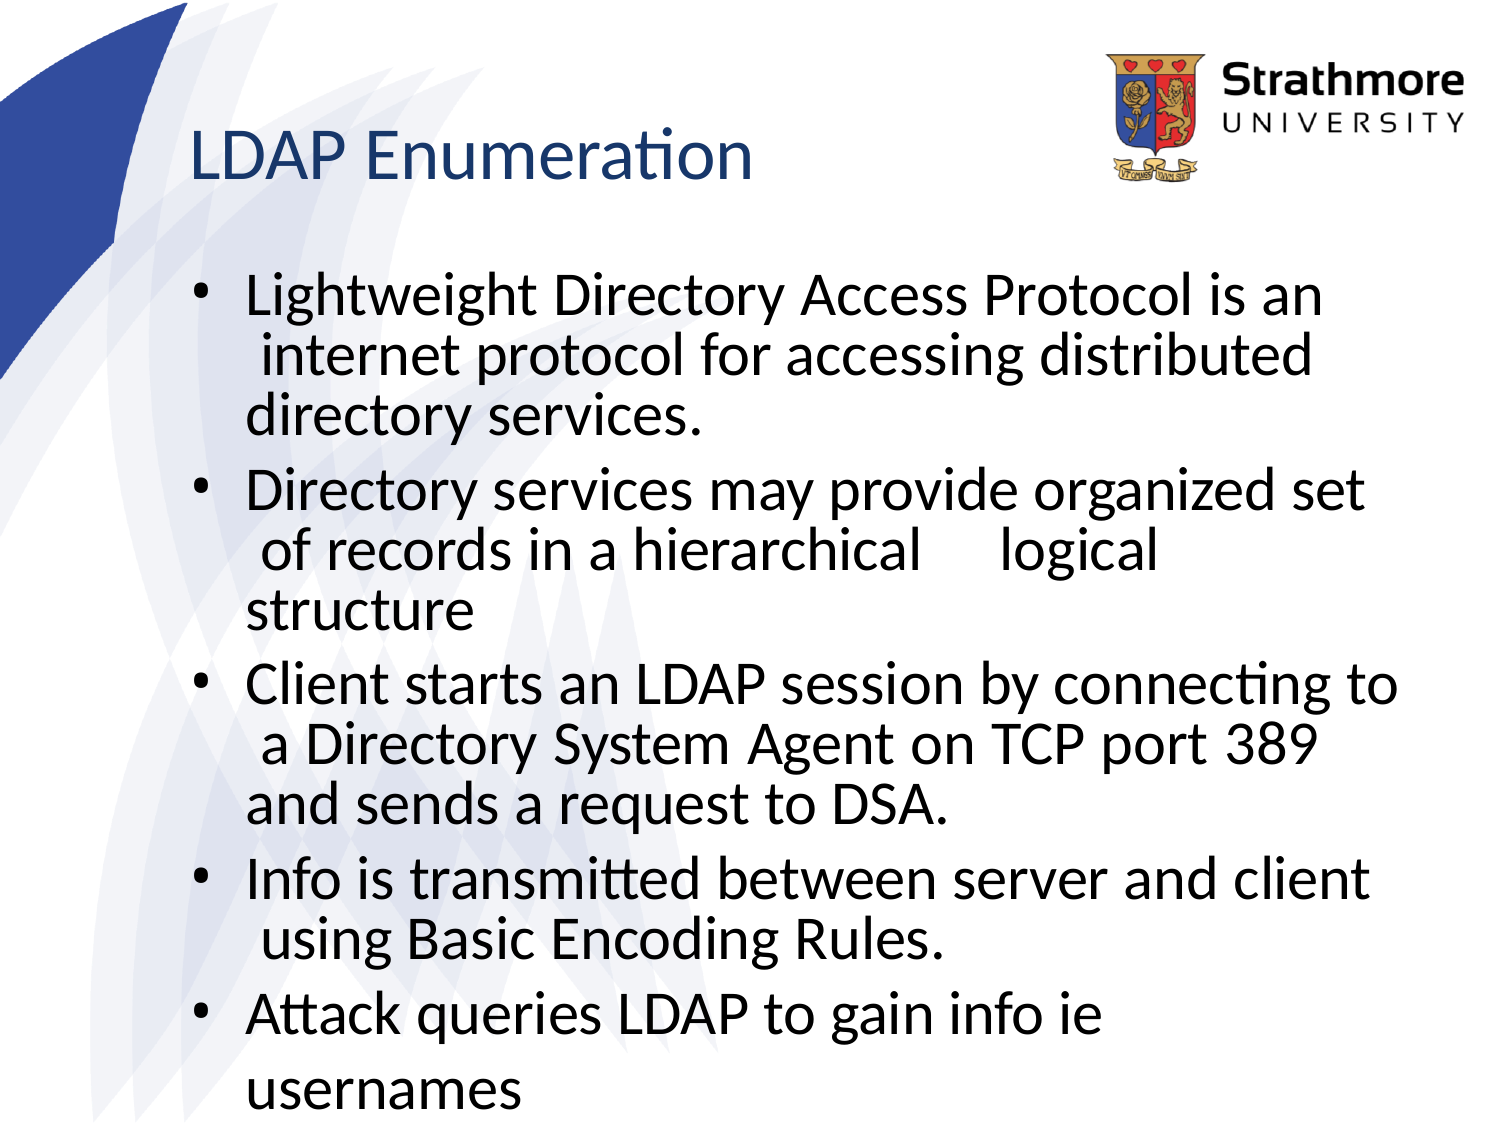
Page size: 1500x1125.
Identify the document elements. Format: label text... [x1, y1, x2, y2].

picture [1104, 53, 1464, 183]
title LDAP Enumeration [187, 102, 762, 250]
text_box Lightweight Directory Access Protocol is an internet protocol for accessing distributed directory services. Directory services may provide organized set of records in a hierarchical logical structure Client starts an LDAP session by connecting to a Directory System Agent on TCP port 389 and sends a request to DSA. Info is transmitted between server and client using Basic Encoding Rules. Attack queries LDAP to gain info ie usernames [187, 250, 1407, 1123]
picture [0, 2, 740, 1123]
